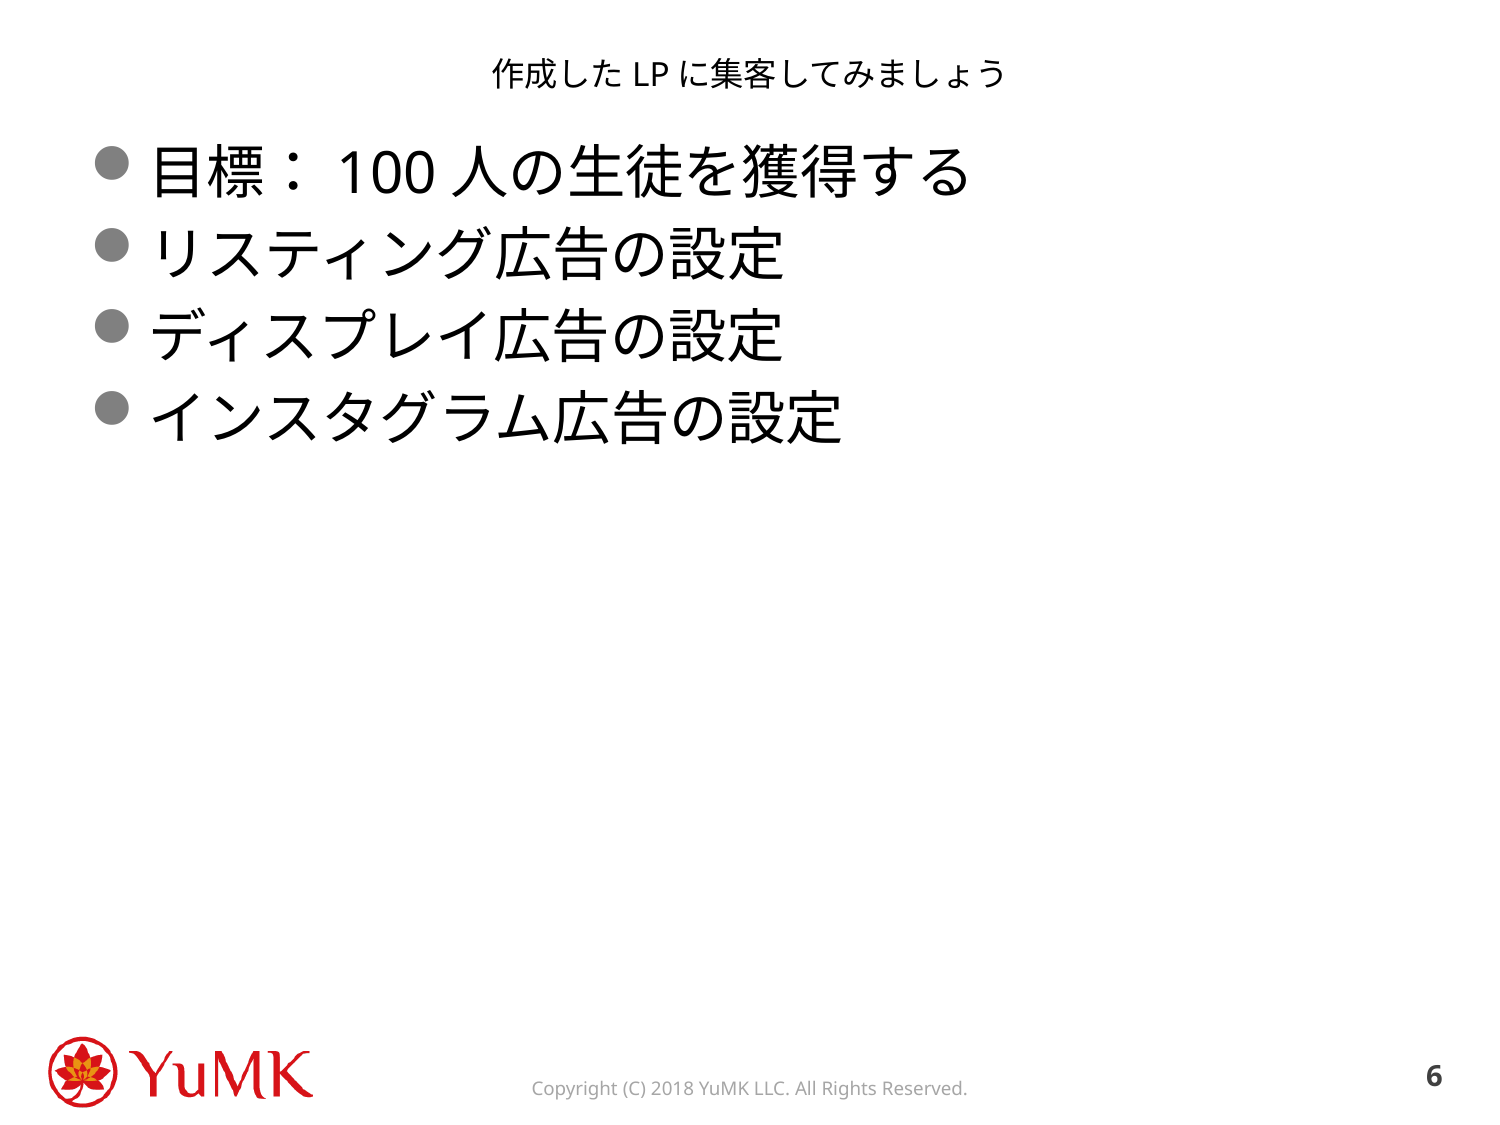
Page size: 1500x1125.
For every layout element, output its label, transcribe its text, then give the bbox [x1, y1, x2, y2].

list 目標：100人の生徒を獲得する リスティング広告の設定 ディスプレイ広告の設定 インスタグラム広告の設定 [75, 128, 1425, 997]
slide_number 5 [1107, 1047, 1458, 1108]
title 作成したLPに集客してみましょう [75, 32, 1425, 113]
picture [42, 1035, 318, 1108]
